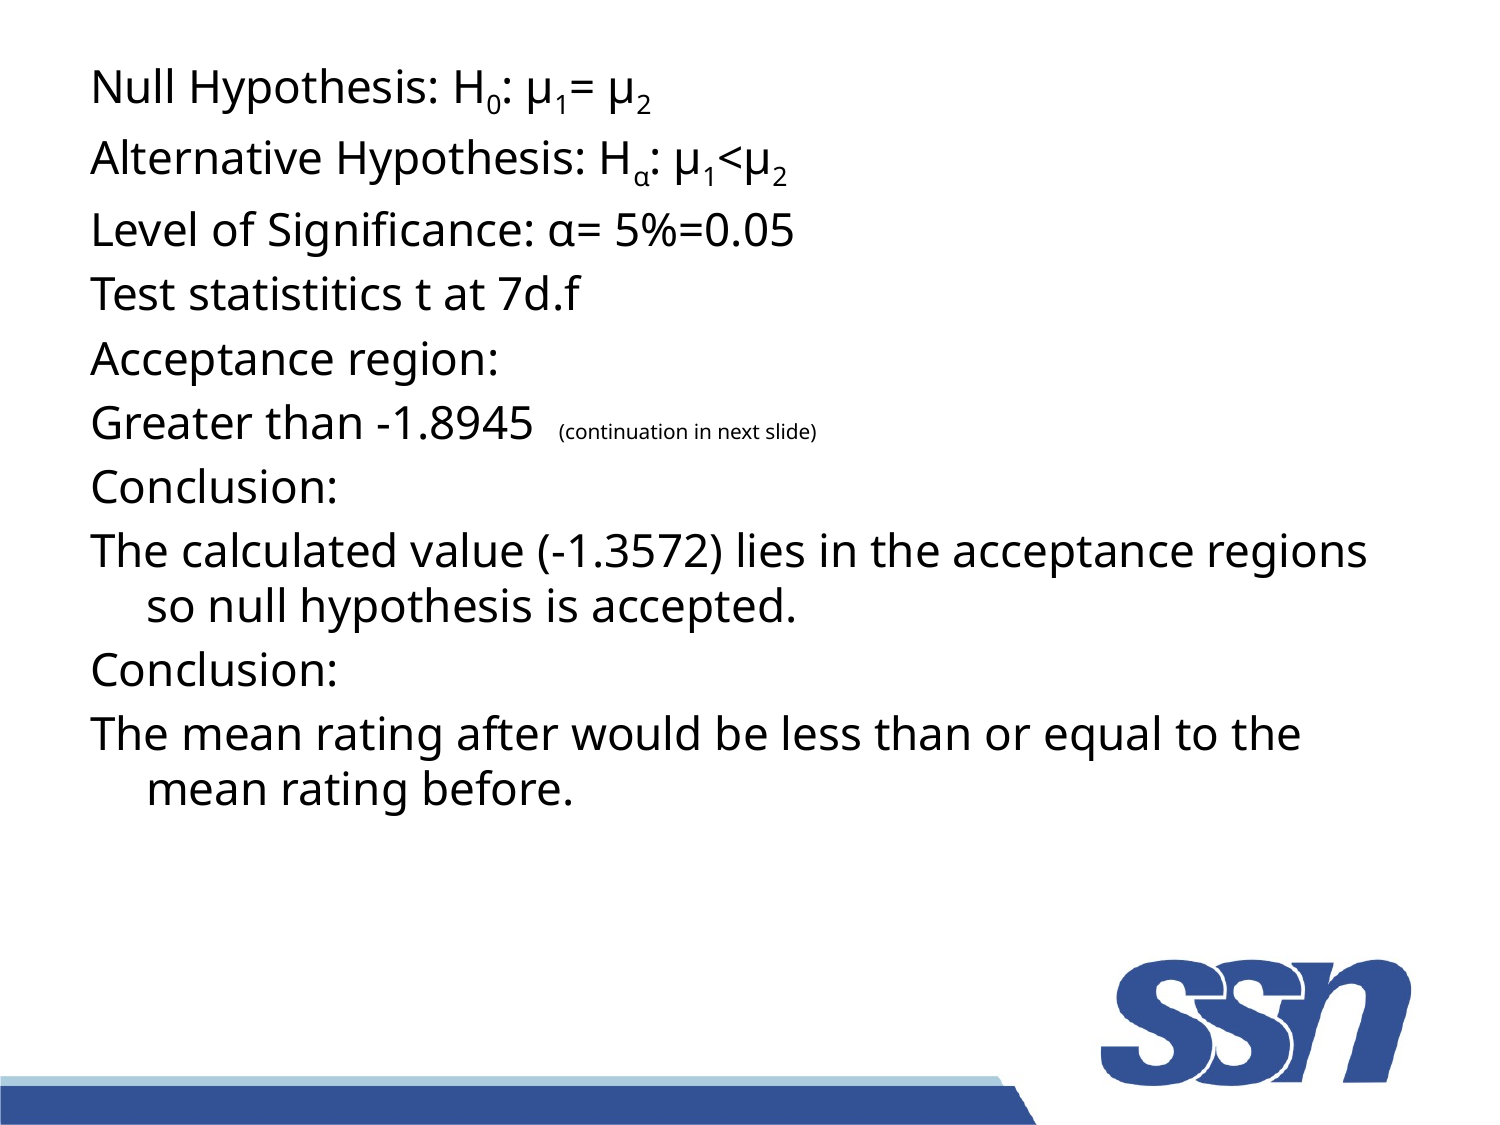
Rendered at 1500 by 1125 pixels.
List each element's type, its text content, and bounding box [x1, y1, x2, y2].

list Null Hypothesis: H0: μ1= μ2 Alternative Hypothesis: Hα: μ1<μ2 Level of Significance: α= 5%=0.05 Test statistitics t at 7d.f Acceptance region: Greater than -1.8945 (continuation in next slide) Conclusion: The calculated value (-1.3572) lies in the acceptance regions so null hypothesis is accepted. Conclusion: The mean rating after would be less than or equal to the mean rating before. [74, 49, 1426, 1006]
picture [0, 916, 1475, 1125]
